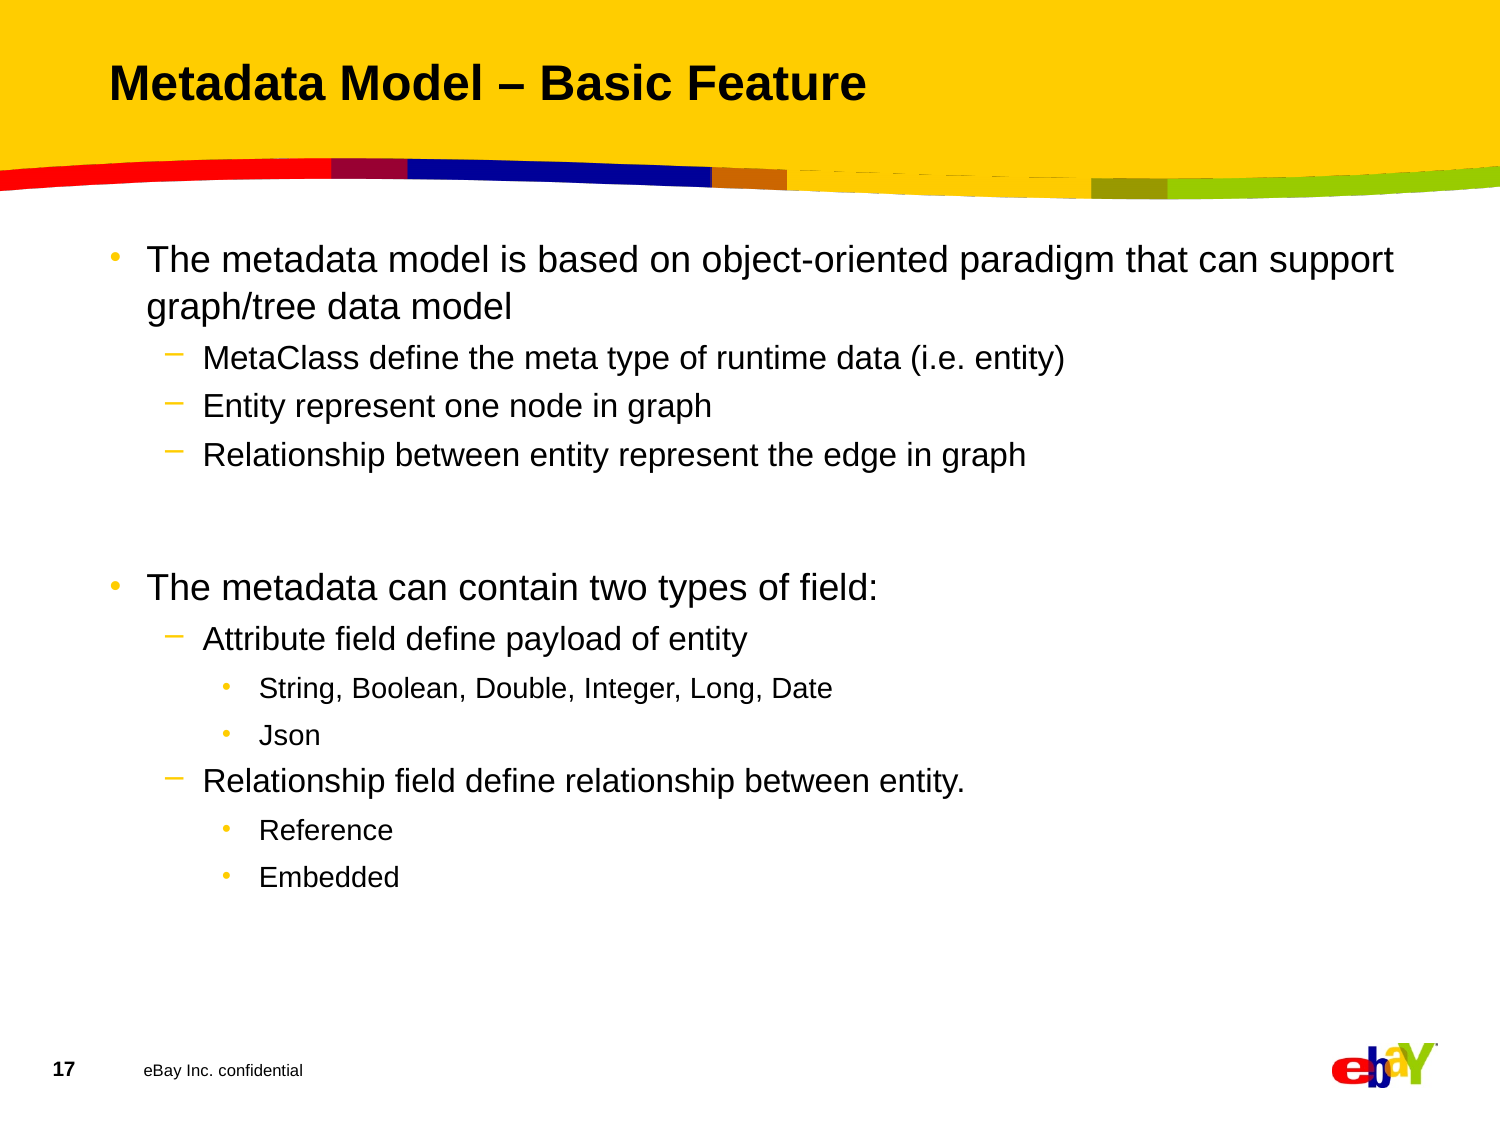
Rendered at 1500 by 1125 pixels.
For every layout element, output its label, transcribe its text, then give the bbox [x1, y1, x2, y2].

picture [1332, 1043, 1438, 1088]
list The metadata model is based on object-oriented paradigm that can support graph/tree data model MetaClass define the meta type of runtime data (i.e. entity) Entity represent one node in graph Relationship between entity represent the edge in graph The metadata can contain two types of field: Attribute field define payload of entity String, Boolean, Double, Integer, Long, Date Json Relationship field define relationship between entity. Reference Embedded [93, 224, 1426, 994]
picture [0, 153, 1500, 204]
title Metadata Model – Basic Feature [93, 18, 1426, 138]
